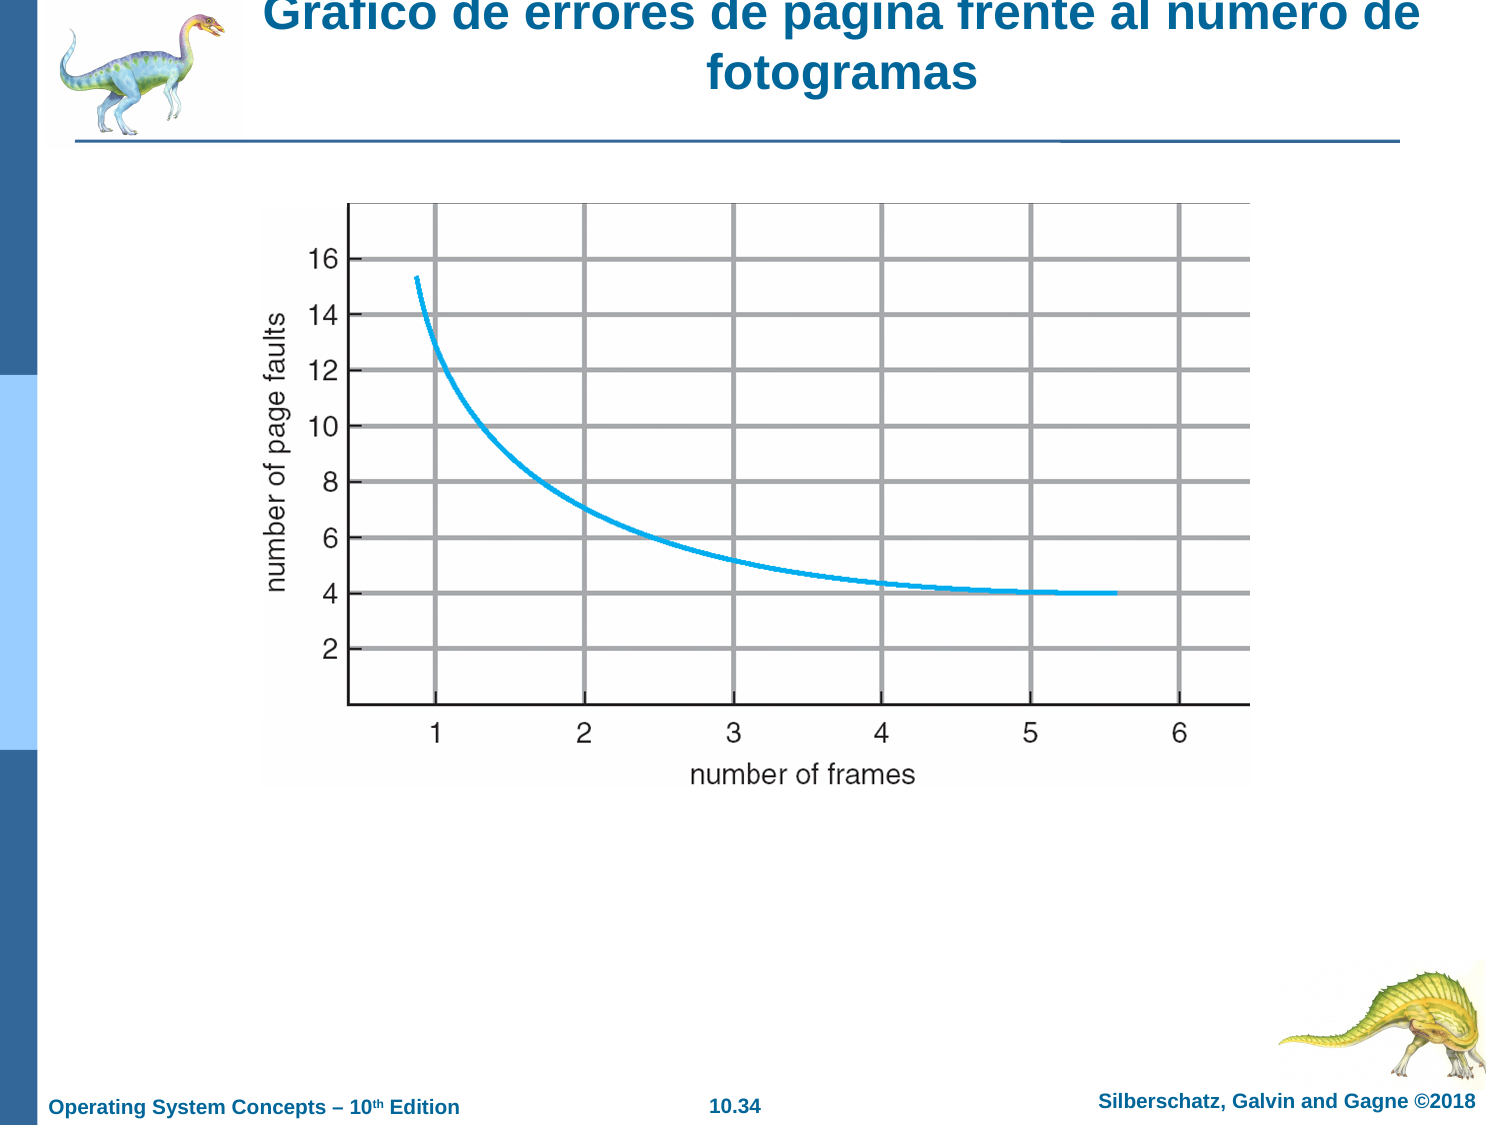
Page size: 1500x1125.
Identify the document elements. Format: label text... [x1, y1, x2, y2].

title Gráfico de errores de página frente al número de fotogramas [131, 9, 1500, 107]
picture [1275, 959, 1486, 1090]
picture [46, 0, 243, 149]
picture [257, 202, 1251, 787]
